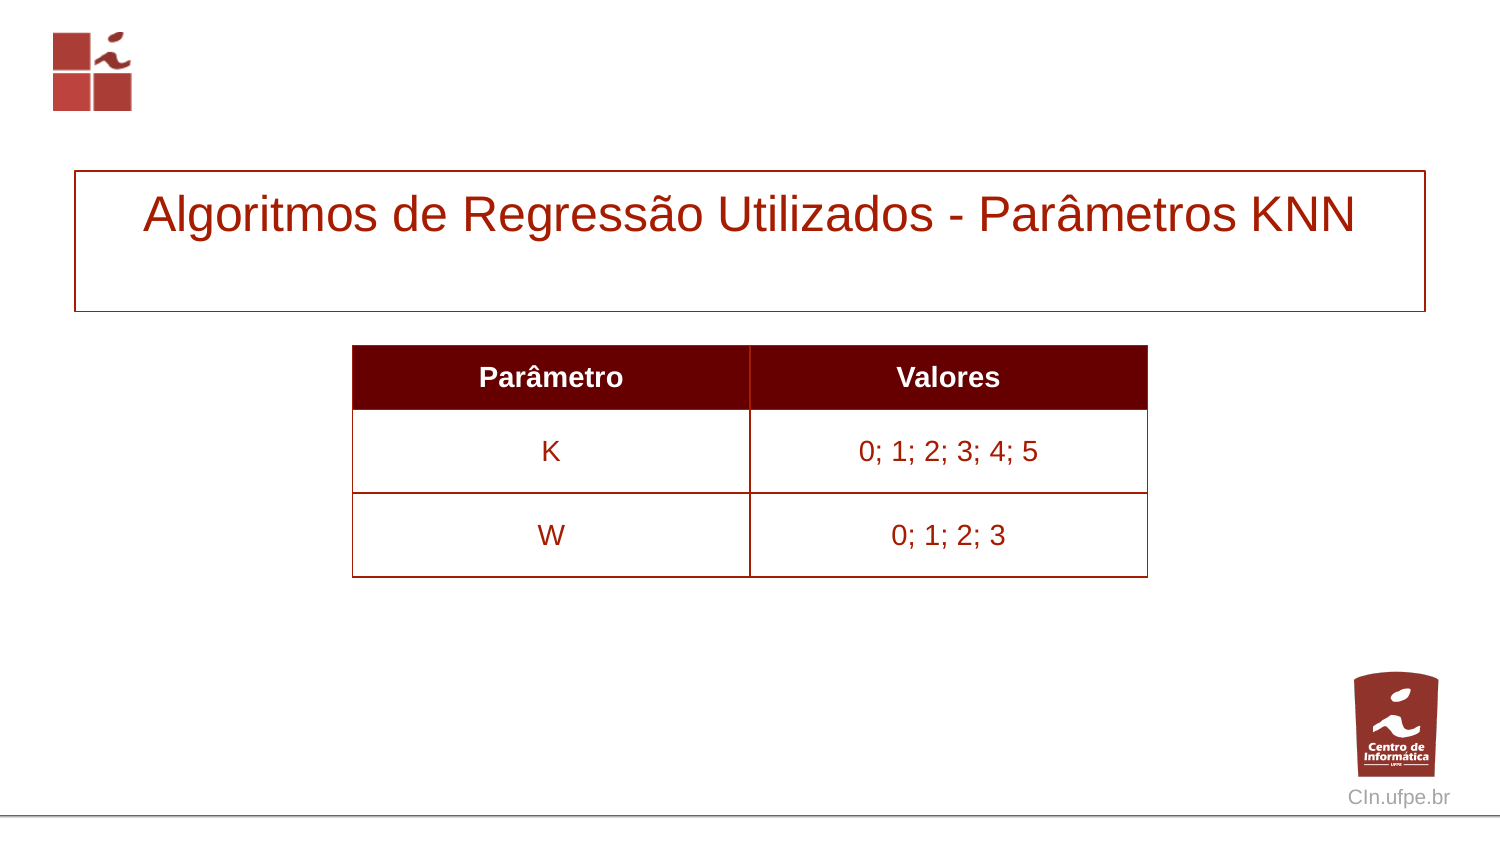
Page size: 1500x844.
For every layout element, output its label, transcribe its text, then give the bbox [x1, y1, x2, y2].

title Algoritmos de Regressão Utilizados - Parâmetros KNN [75, 170, 1425, 312]
table_cell W [353, 494, 749, 576]
table_cell K [353, 410, 749, 492]
picture [1353, 671, 1441, 777]
table_cell 0; 1; 2; 3 [751, 494, 1147, 576]
table_cell 0; 1; 2; 3; 4; 5 [751, 410, 1147, 492]
picture [53, 32, 132, 111]
table_header Parâmetro [353, 346, 749, 409]
table_header Valores [751, 346, 1147, 409]
